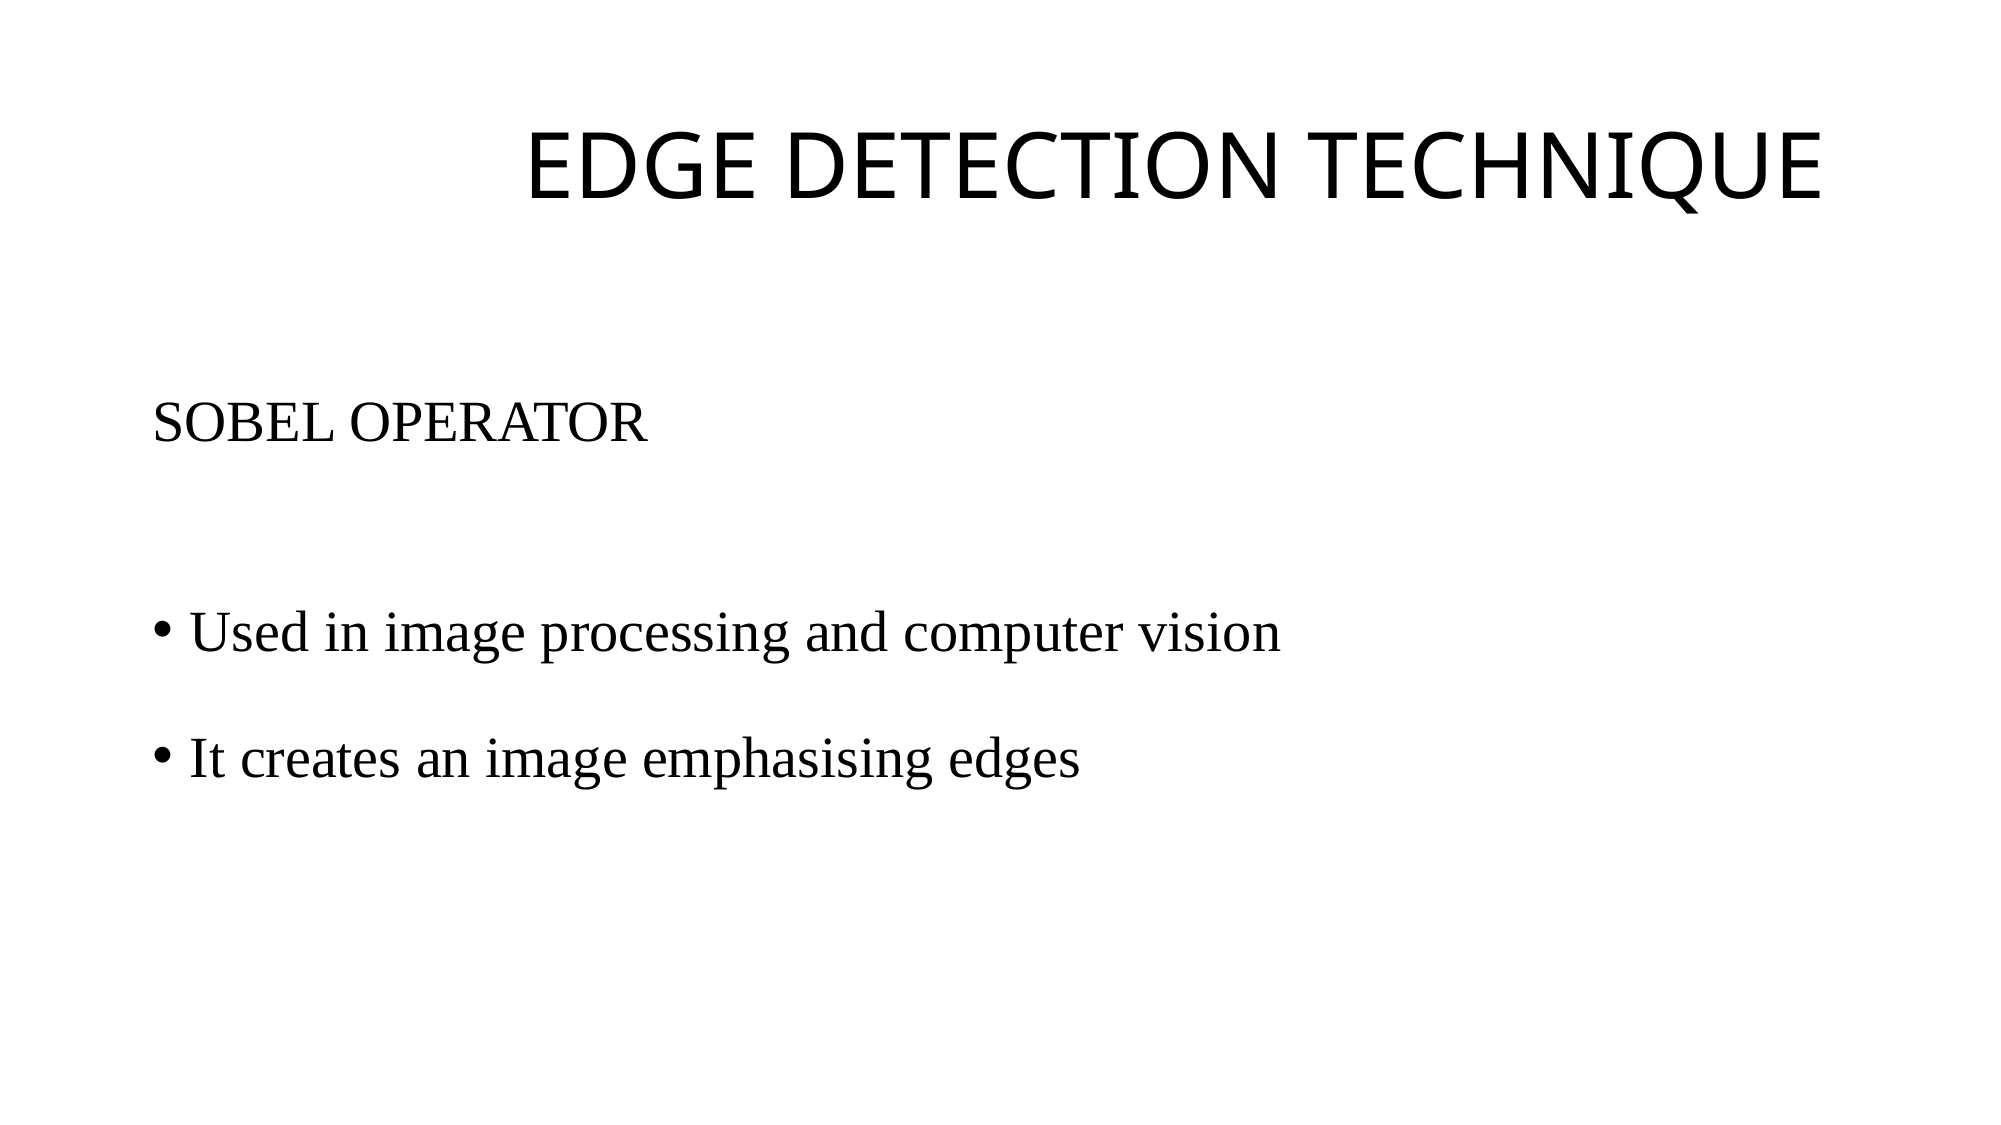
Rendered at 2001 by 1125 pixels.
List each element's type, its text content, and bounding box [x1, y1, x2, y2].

list SOBEL OPERATOR Used in image processing and computer vision It creates an image emphasising edges [137, 299, 1863, 1014]
title EDGE DETECTION TECHNIQUE [137, 59, 1863, 278]
